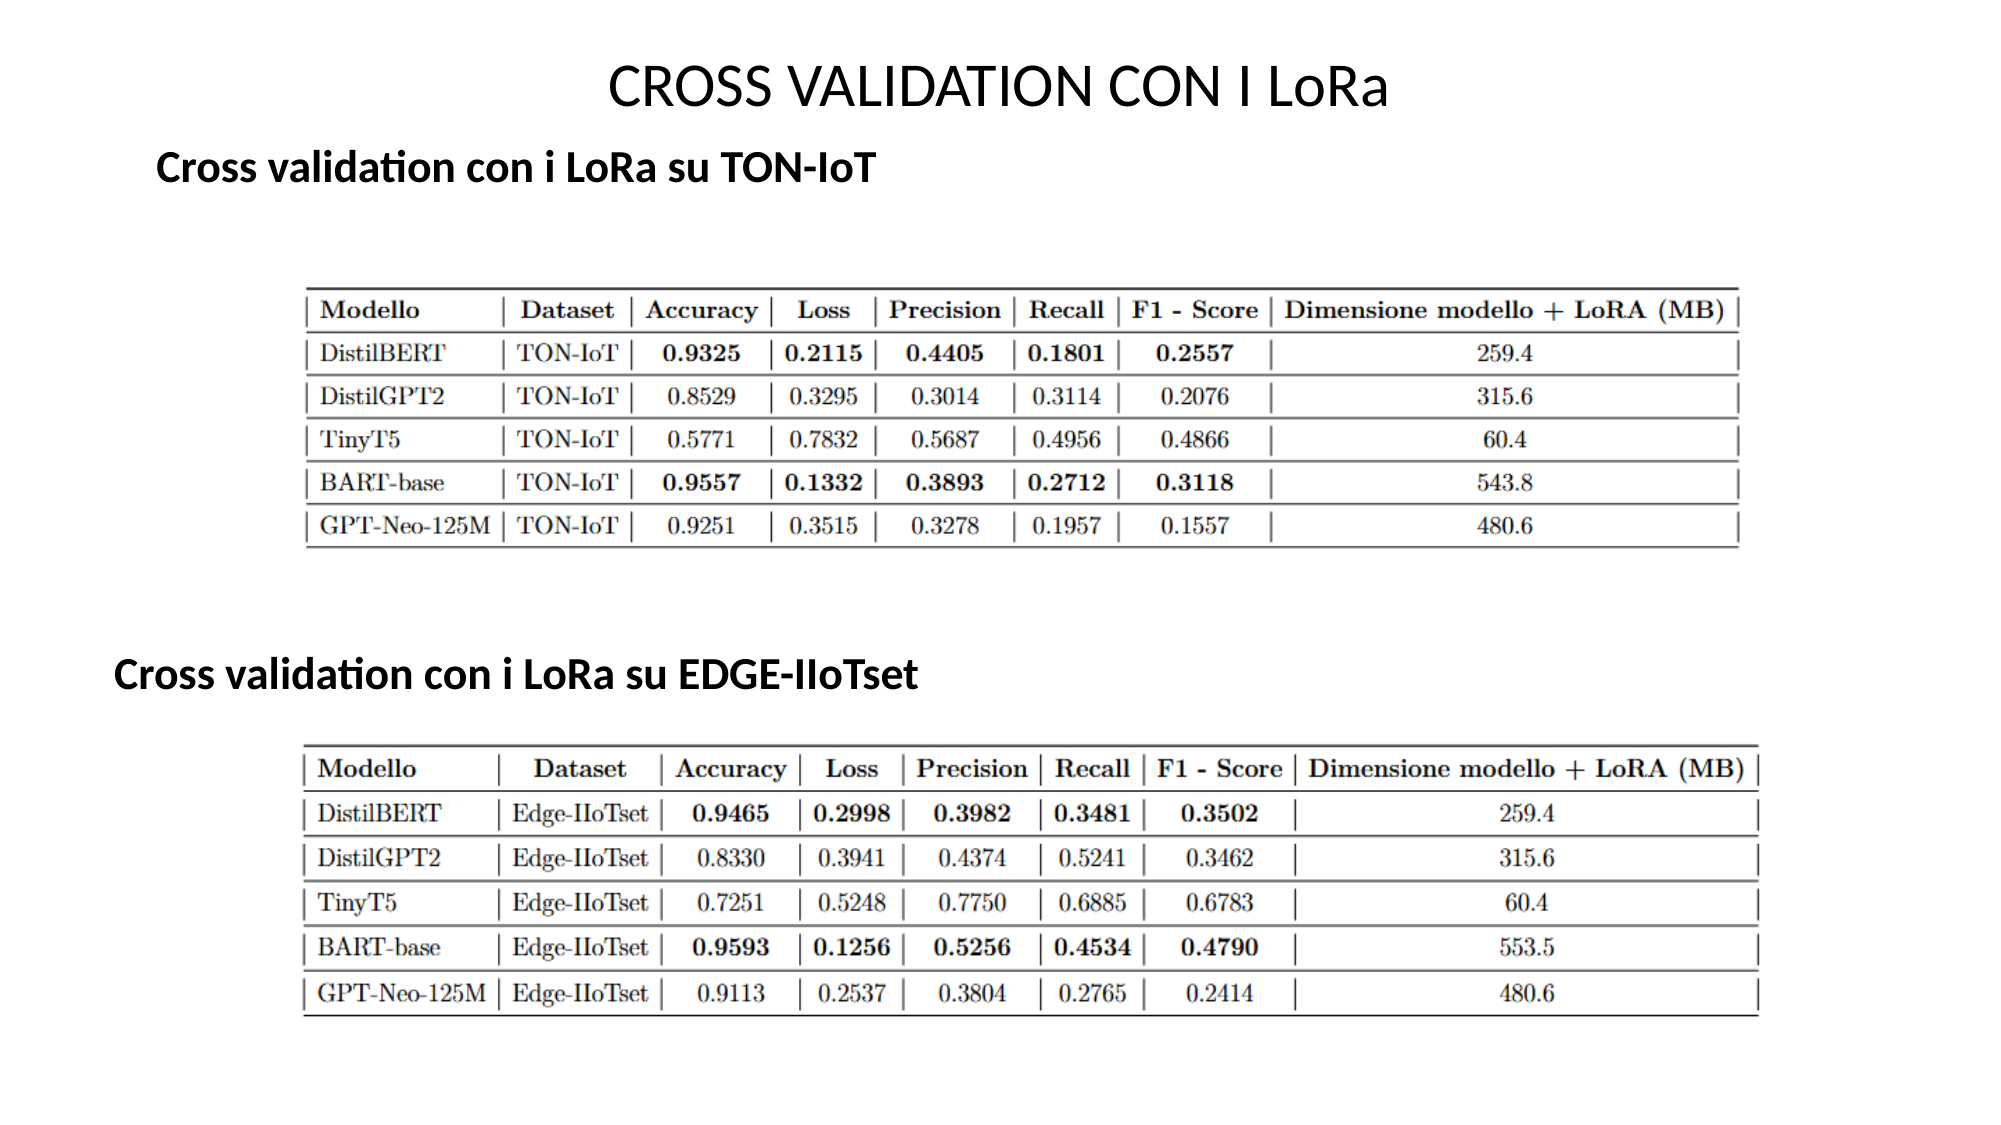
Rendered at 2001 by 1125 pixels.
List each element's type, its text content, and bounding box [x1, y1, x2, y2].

text_box Cross validation con i LoRa su TON-IoT [120, 128, 914, 199]
text_box CROSS VALIDATION CON I LoRa [516, 36, 1483, 127]
picture [283, 737, 1779, 1024]
picture [283, 275, 1766, 563]
text_box Cross validation con i LoRa su EDGE-IIoTset [80, 636, 953, 707]
